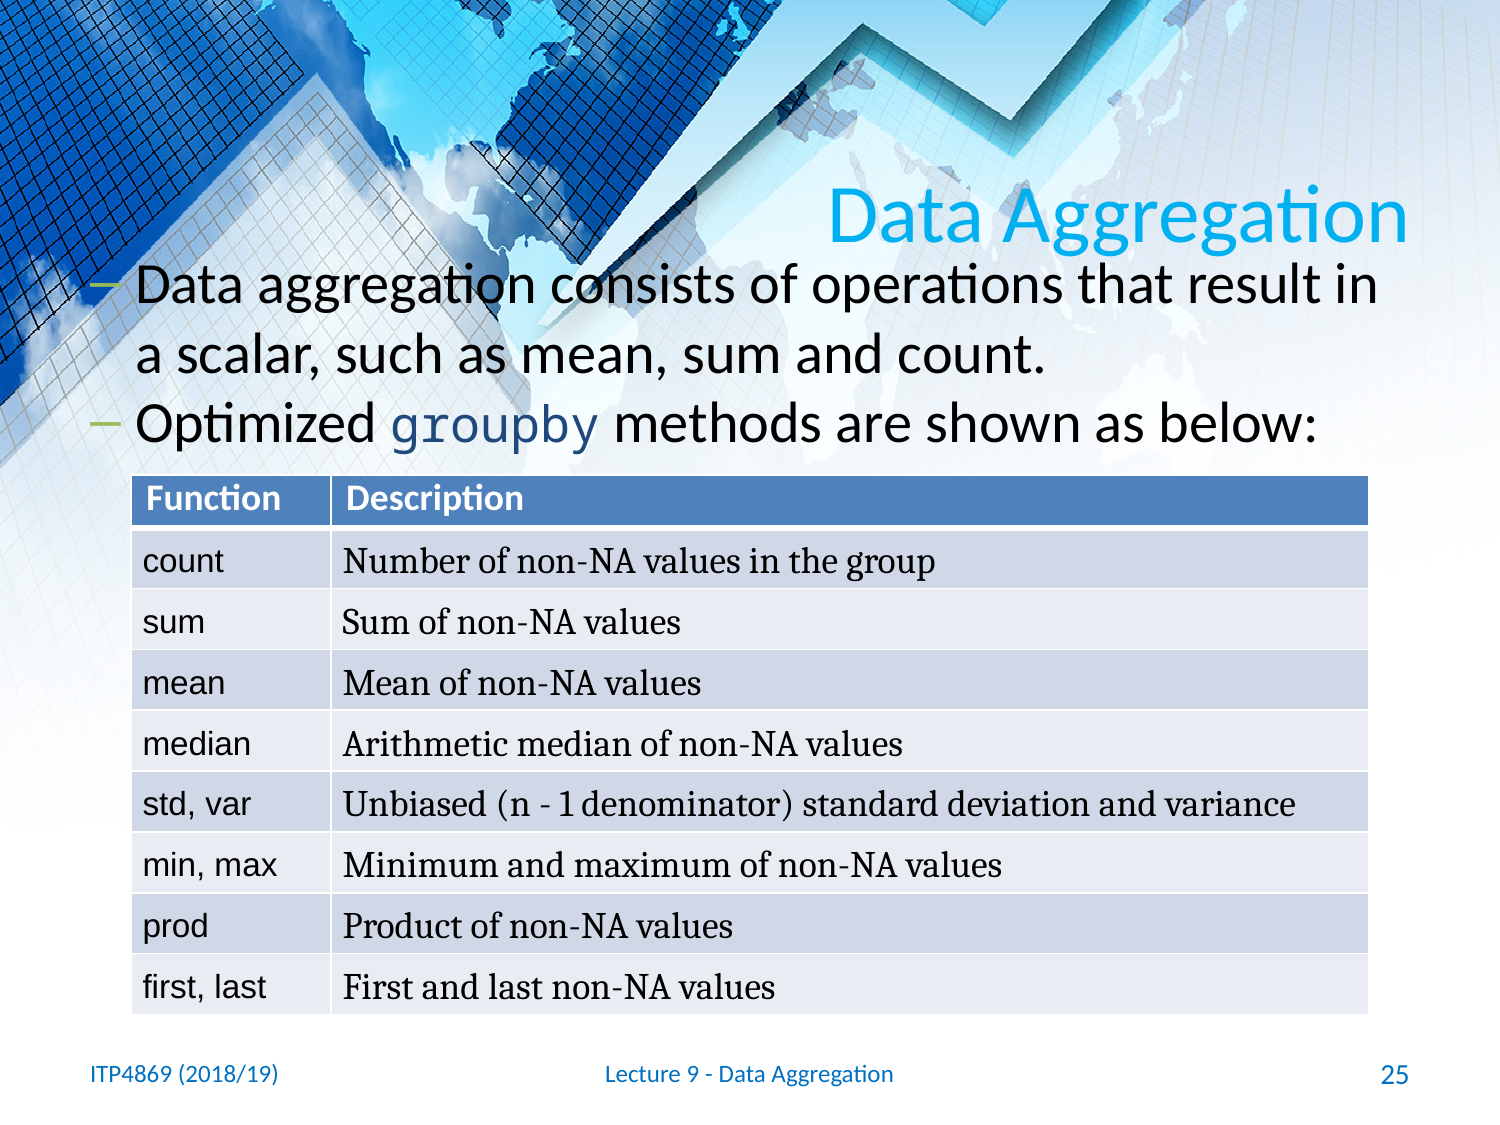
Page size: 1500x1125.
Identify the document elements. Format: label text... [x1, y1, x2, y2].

footer Lecture 9 - Data Aggregation [512, 1042, 988, 1103]
table_cell Product of non-NA values [332, 894, 1368, 953]
table_cell prod [132, 894, 330, 953]
table_cell Unbiased (n - 1 denominator) standard deviation and variance [332, 772, 1368, 831]
slide_number 25 [1074, 1042, 1425, 1103]
table_cell median [132, 711, 330, 770]
table_cell Arithmetic median of non-NA values [332, 711, 1368, 770]
table_cell sum [132, 589, 330, 649]
table_header Function [132, 476, 330, 525]
table_header Description [332, 476, 1368, 525]
table_cell min, max [132, 833, 330, 892]
list Data aggregation consists of operations that result in a scalar, such as mean, sum and count. Optimized groupby methods are shown as below: [75, 237, 1425, 1038]
table_cell Mean of non-NA values [332, 650, 1368, 709]
table_cell mean [132, 650, 330, 709]
picture [0, 0, 1500, 1125]
slide_number ITP4869 (2018/19) [75, 1042, 425, 1103]
table_cell Sum of non-NA values [332, 589, 1368, 649]
title Data Aggregation [73, 128, 1427, 290]
table_cell Number of non-NA values in the group [332, 531, 1368, 588]
table_cell Minimum and maximum of non-NA values [332, 833, 1368, 892]
table_cell std, var [132, 772, 330, 831]
table_cell First and last non-NA values [332, 954, 1368, 1014]
table_cell count [132, 531, 330, 588]
table_cell first, last [132, 954, 330, 1014]
